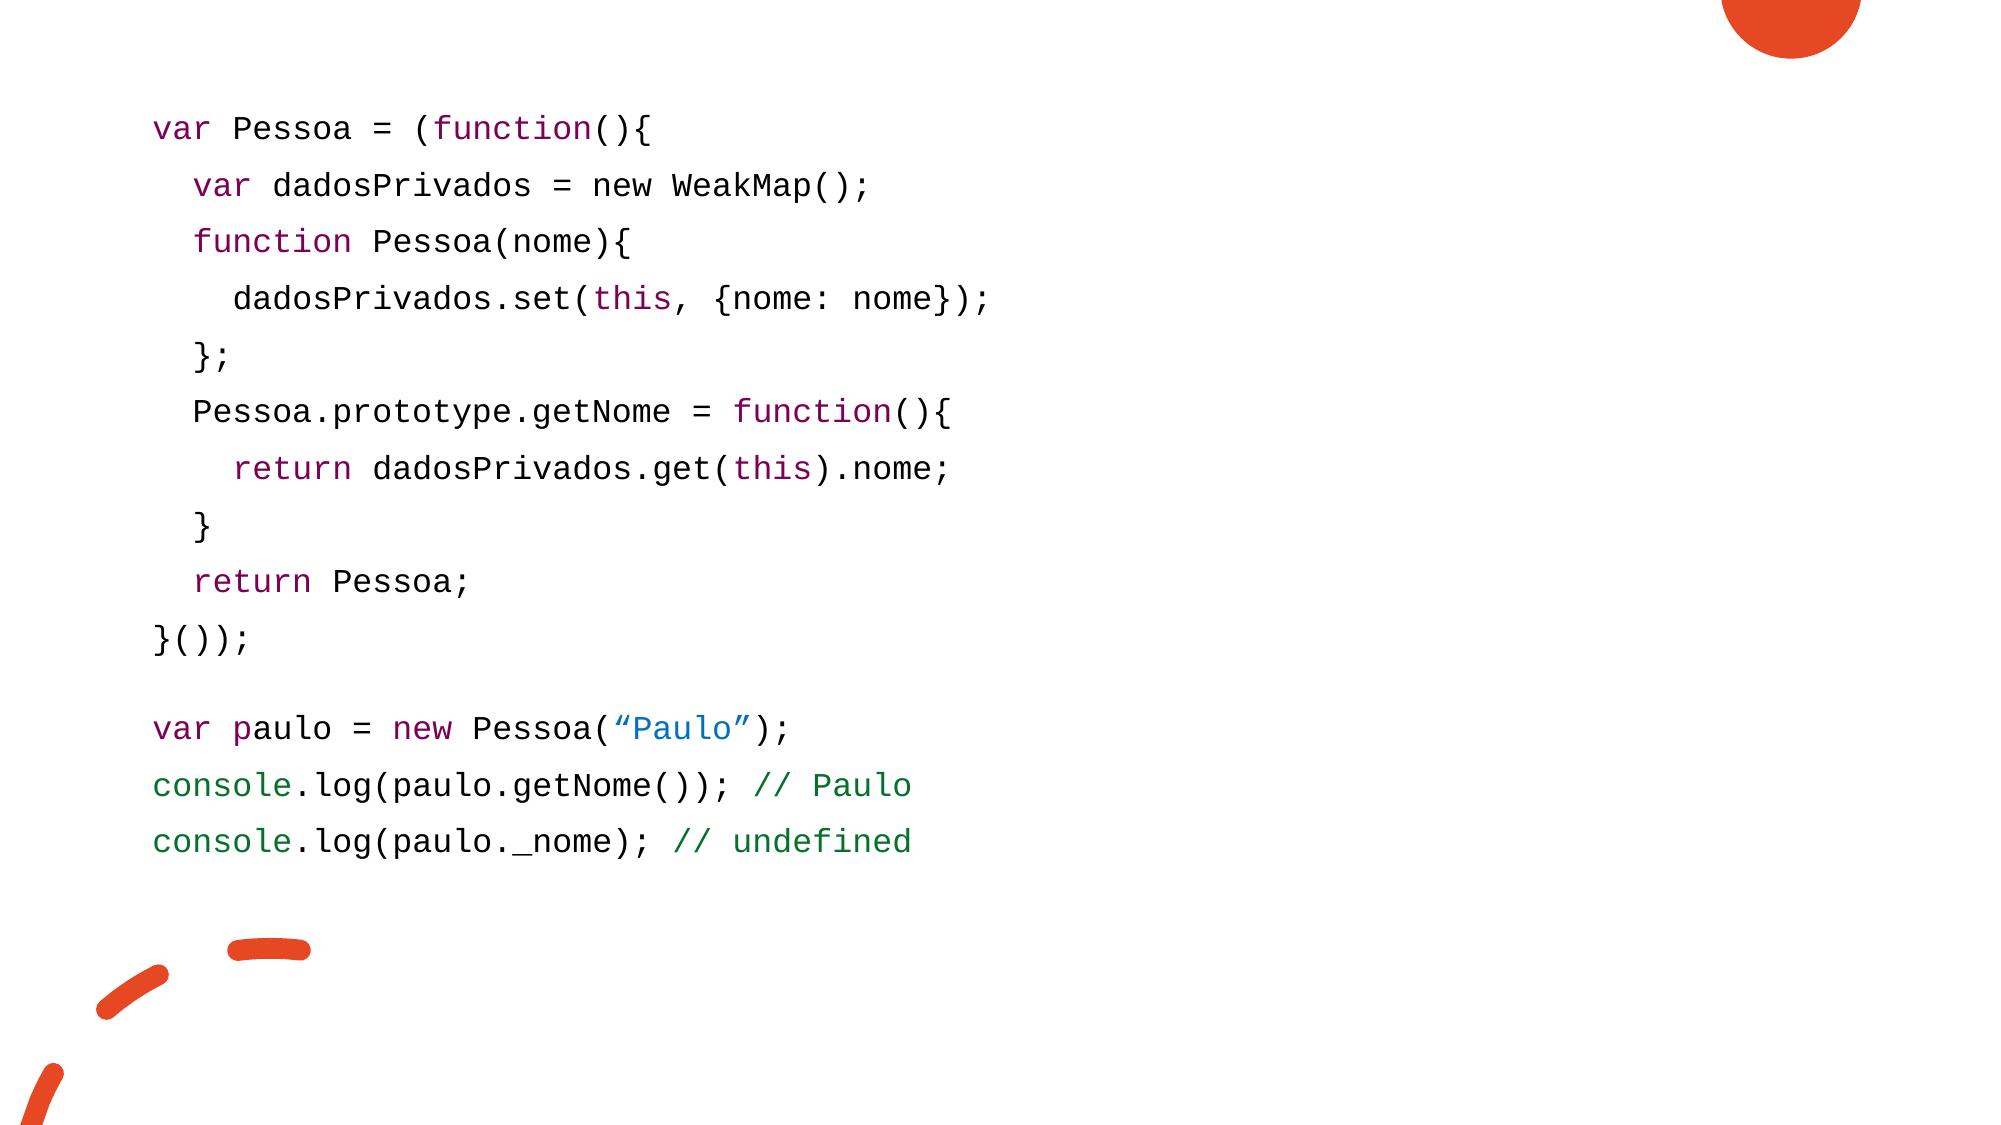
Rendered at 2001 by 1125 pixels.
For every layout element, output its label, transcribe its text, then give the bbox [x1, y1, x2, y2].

list var Pessoa = (function(){ var dadosPrivados = new WeakMap(); function Pessoa(nome){ dadosPrivados.set(this, {nome: nome}); }; Pessoa.prototype.getNome = function(){ return dadosPrivados.get(this).nome; } return Pessoa; }()); var paulo = new Pessoa(“Paulo”); console.log(paulo.getNome()); // Paulo console.log(paulo._nome); // undefined [137, 103, 1863, 933]
